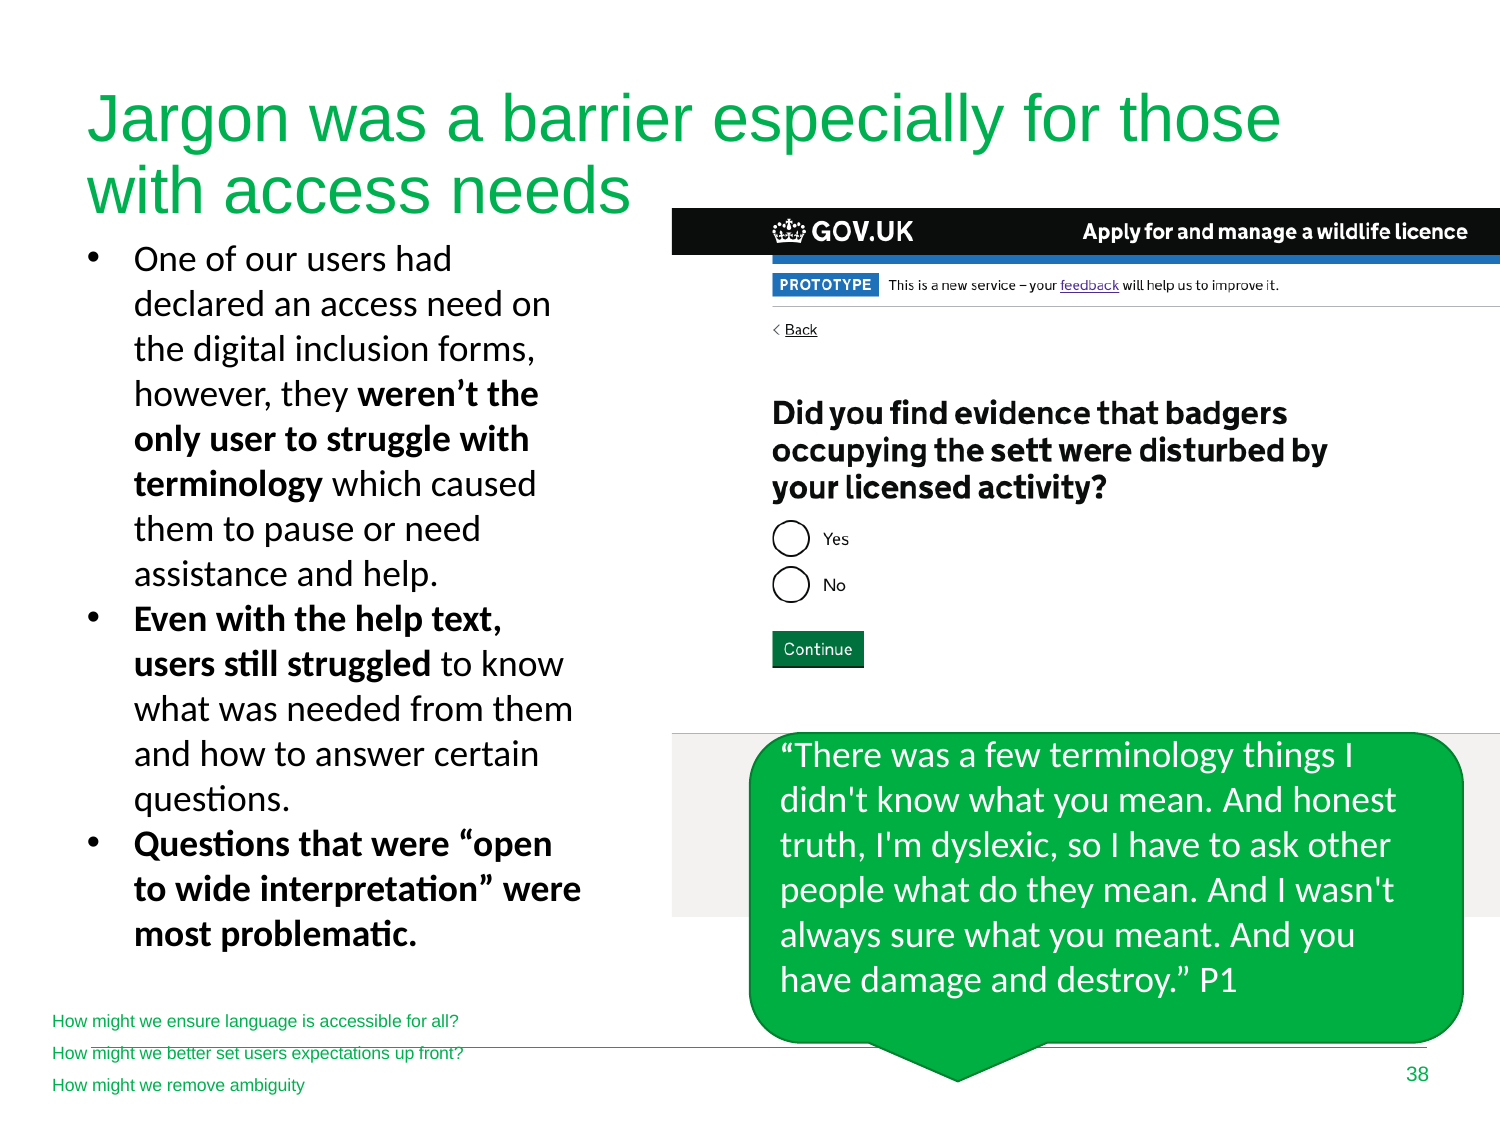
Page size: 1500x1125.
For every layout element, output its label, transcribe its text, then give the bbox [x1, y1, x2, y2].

footer How might we ensure language is accessible for all? How might we better set users expectations up front? How might we remove ambiguity [37, 1002, 1007, 1103]
text_box “There was a few terminology things I didn't know what you mean. And honest truth, I'm dyslexic, so I have to ask other people what do they mean. And I wasn't always sure what you meant. And you have damage and destroy.” P1 [748, 917, 1464, 1083]
slide_number 38 [1376, 1042, 1444, 1103]
picture [671, 208, 1500, 917]
text_box One of our users had declared an access need on the digital inclusion forms, however, they weren’t the only user to struggle with terminology which caused them to pause or need assistance and help. Even with the help text, users still struggled to know what was needed from them and how to answer certain questions. Questions that were “open to wide interpretation” were most problematic. [72, 226, 602, 962]
title Jargon was a barrier especially for those with access needs [72, 76, 1428, 156]
